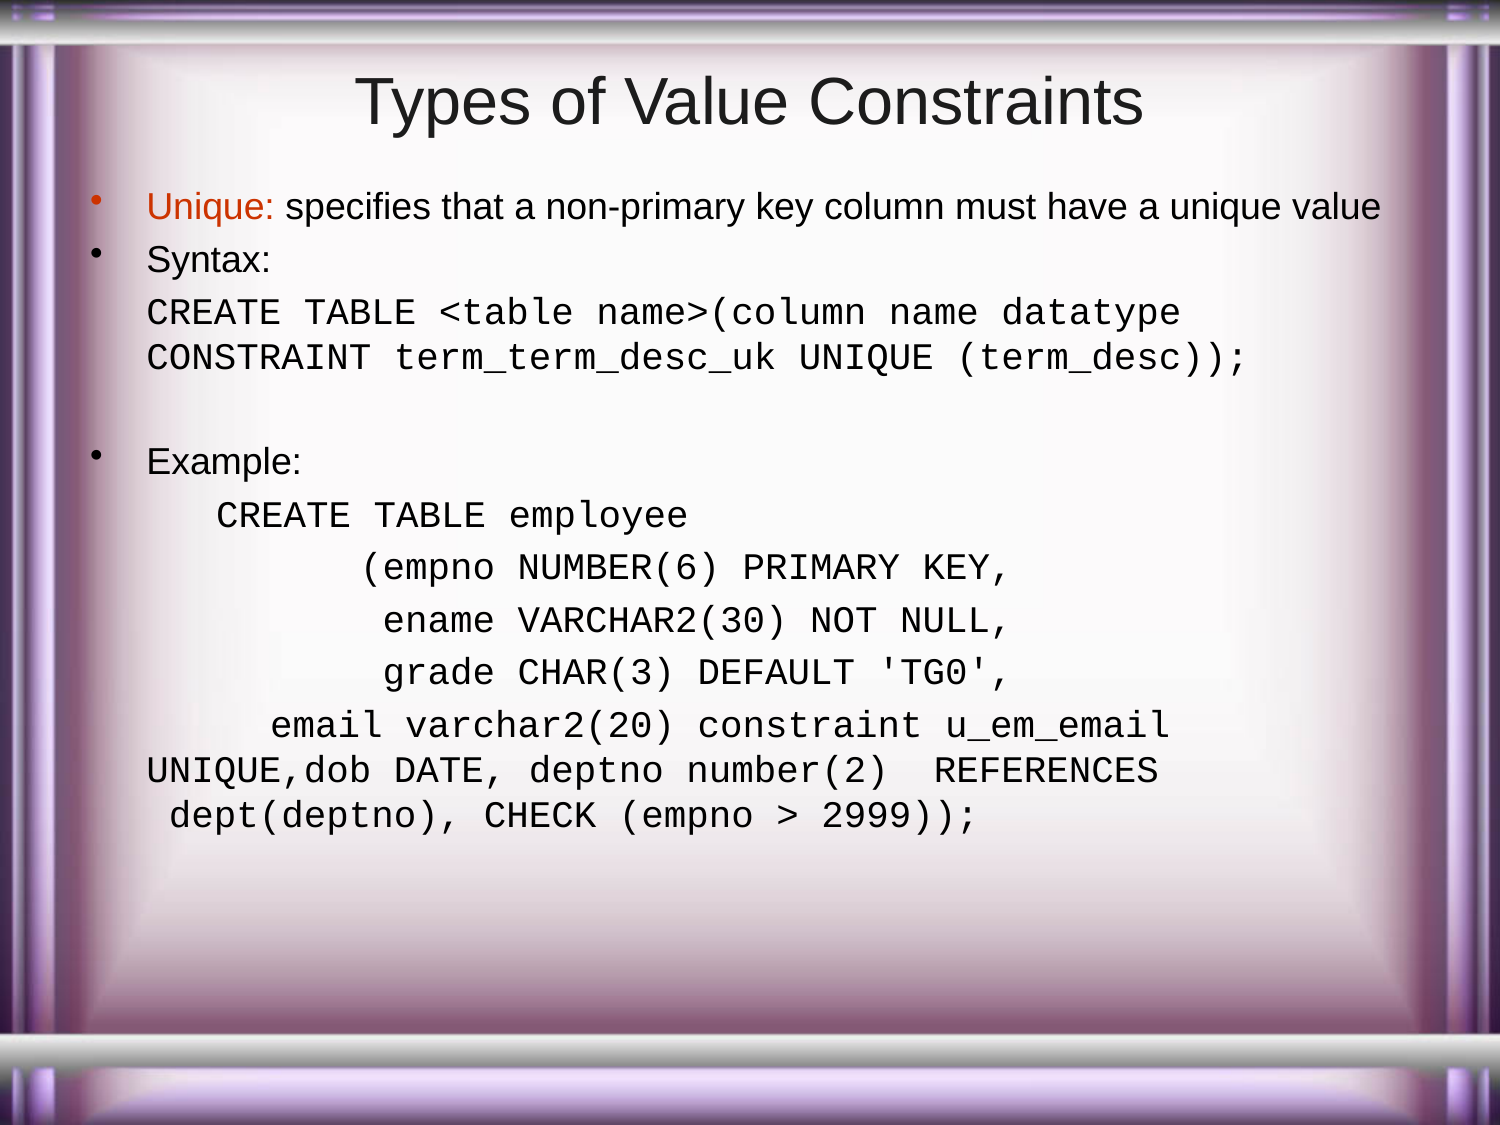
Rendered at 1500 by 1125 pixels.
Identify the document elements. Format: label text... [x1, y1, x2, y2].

title Types of Value Constraints [75, 45, 1425, 150]
picture [0, 0, 1500, 1125]
list Unique: specifies that a non-primary key column must have a unique value Syntax: CREATE TABLE <table name>(column name datatype CONSTRAINT term_term_desc_uk UNIQUE (term_desc)); Example: CREATE TABLE employee (empno NUMBER(6) PRIMARY KEY, ename VARCHAR2(30) NOT NULL, grade CHAR(3) DEFAULT 'TG0', email varchar2(20) constraint u_em_email UNIQUE,dob DATE, deptno number(2) REFERENCES dept(deptno), CHECK (empno > 2999)); [75, 174, 1425, 1005]
